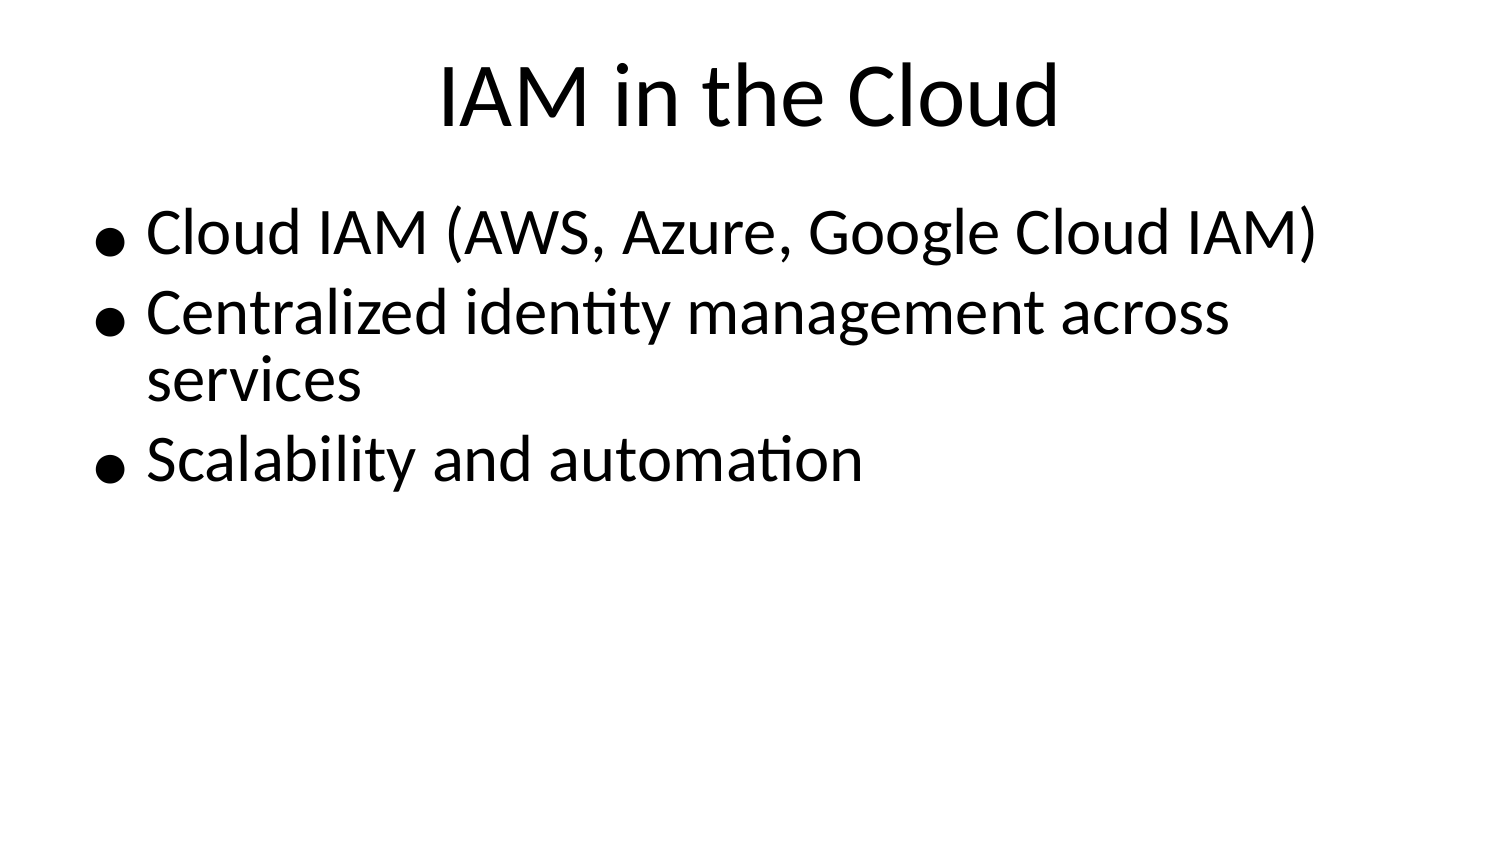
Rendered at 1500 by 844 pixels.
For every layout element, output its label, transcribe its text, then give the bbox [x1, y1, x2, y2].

list Cloud IAM (AWS, Azure, Google Cloud IAM) Centralized identity management across services Scalability and automation [75, 196, 1425, 754]
title IAM in the Cloud [75, 33, 1425, 175]
